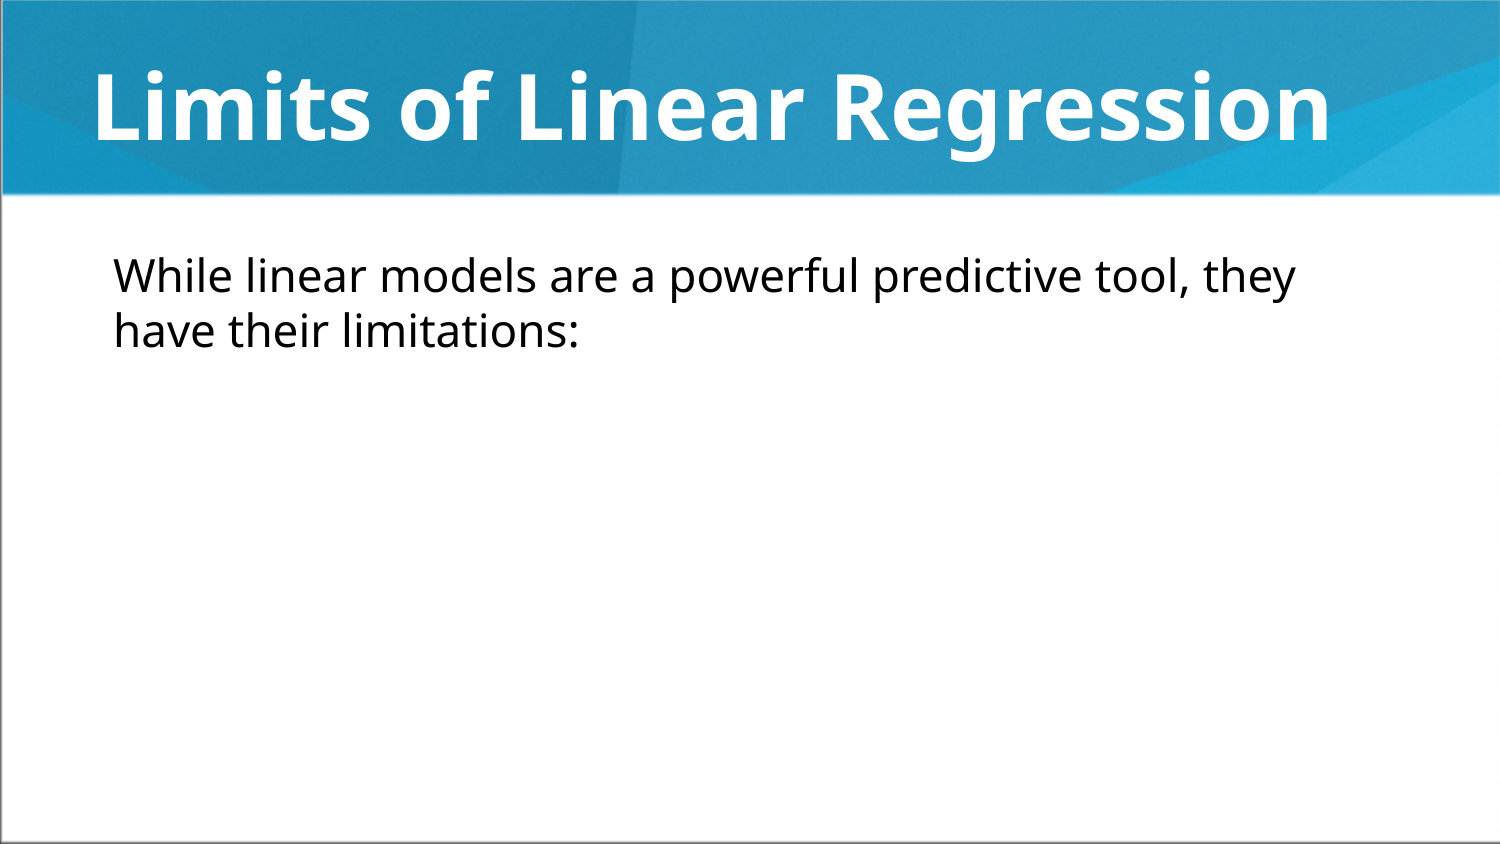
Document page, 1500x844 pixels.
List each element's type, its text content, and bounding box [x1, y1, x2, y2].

text_box While linear models are a powerful predictive tool, they have their limitations: [98, 231, 1389, 372]
title Limits of Linear Regression [75, 33, 1425, 175]
picture [0, 0, 1500, 844]
